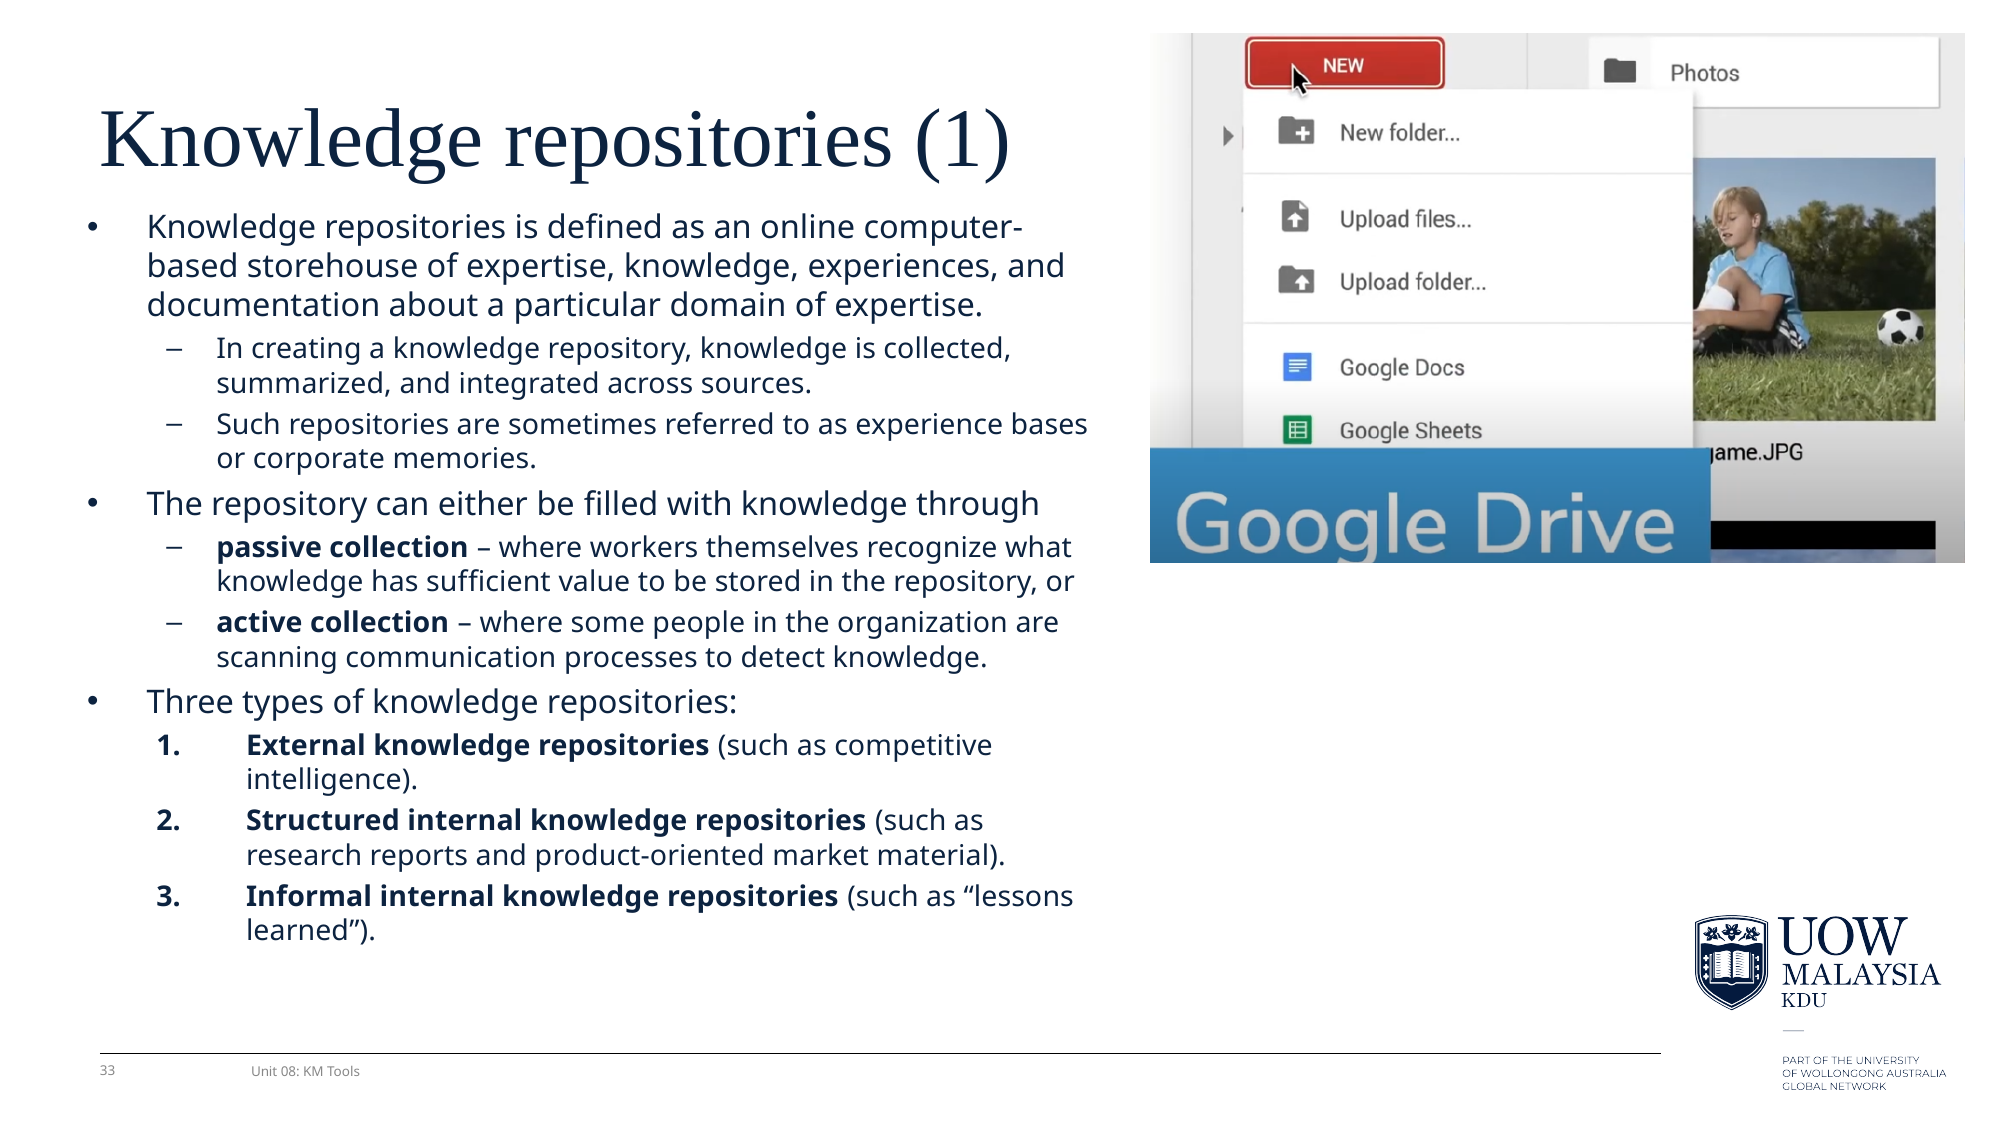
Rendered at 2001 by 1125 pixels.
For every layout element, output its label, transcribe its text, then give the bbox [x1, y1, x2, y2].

title Knowledge repositories (1) [99, 67, 1126, 207]
footer Unit 08: KM Tools [250, 1059, 885, 1091]
list Knowledge repositories is defined as an online computer-based storehouse of expertise, knowledge, experiences, and documentation about a particular domain of expertise. In creating a knowledge repository, knowledge is collected, summarized, and integrated across sources. Such repositories are sometimes referred to as experience bases or corporate memories. The repository can either be ﬁlled with knowledge through passive collection – where workers themselves recognize what knowledge has sufﬁcient value to be stored in the repository, or active collection – where some people in the organization are scanning communication processes to detect knowledge. Three types of knowledge repositories: External knowledge repositories (such as competitive intelligence). Structured internal knowledge repositories (such as research reports and product-oriented market material). Informal internal knowledge repositories (such as “lessons learned”). [87, 206, 1119, 959]
picture [1131, 33, 1965, 563]
slide_number 33 [99, 1059, 180, 1091]
picture [1695, 915, 1947, 1091]
